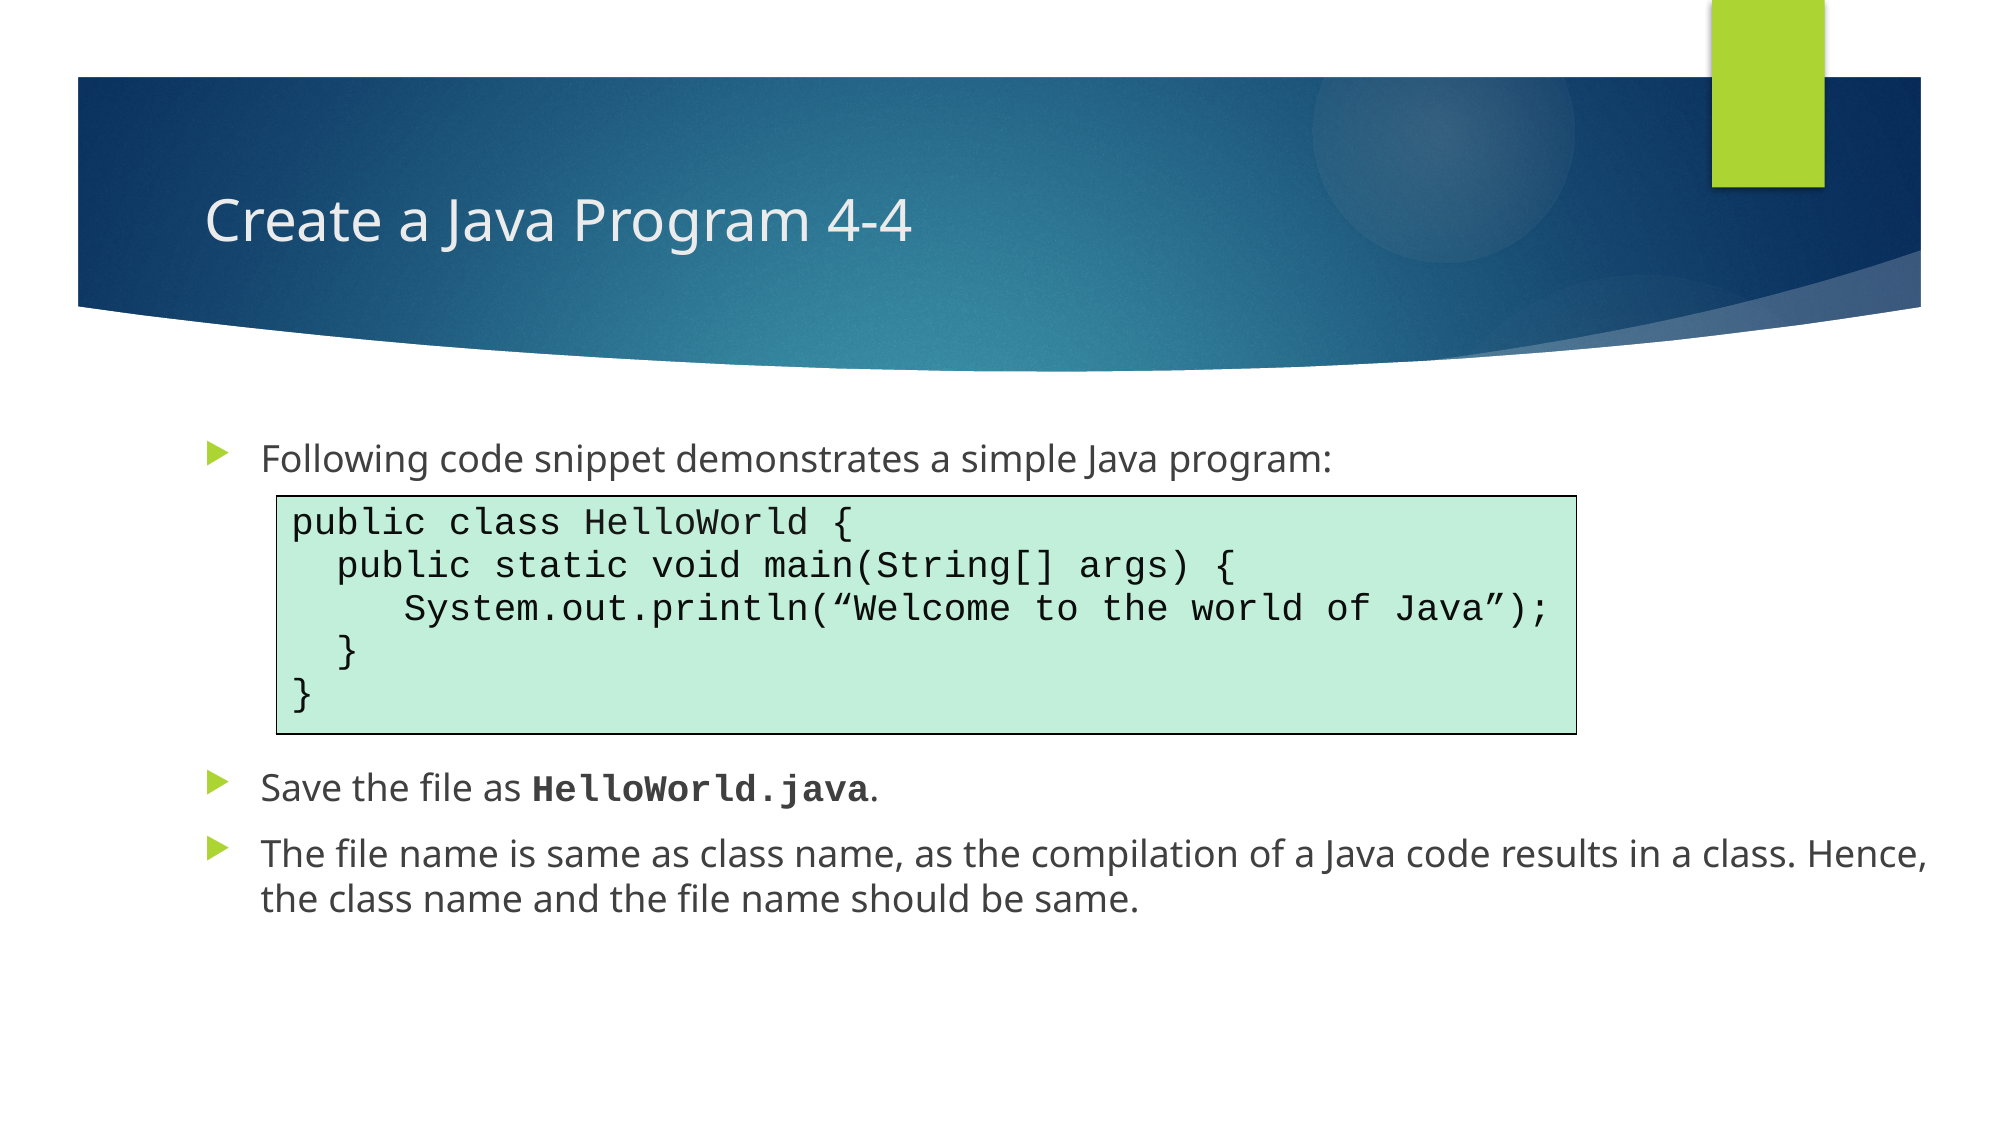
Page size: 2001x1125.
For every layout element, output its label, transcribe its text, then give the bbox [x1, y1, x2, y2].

table_header public class HelloWorld { public static void main(String[] args) { System.out.println(“Welcome to the world of Java”); } } [277, 497, 1576, 733]
list Following code snippet demonstrates a simple Java program: Save the file as HelloWorld.java. The file name is same as class name, as the compilation of a Java code results in a class. Hence, the class name and the file name should be same. [189, 427, 1973, 1110]
title Create a Java Program 4-4 [189, 159, 1627, 276]
